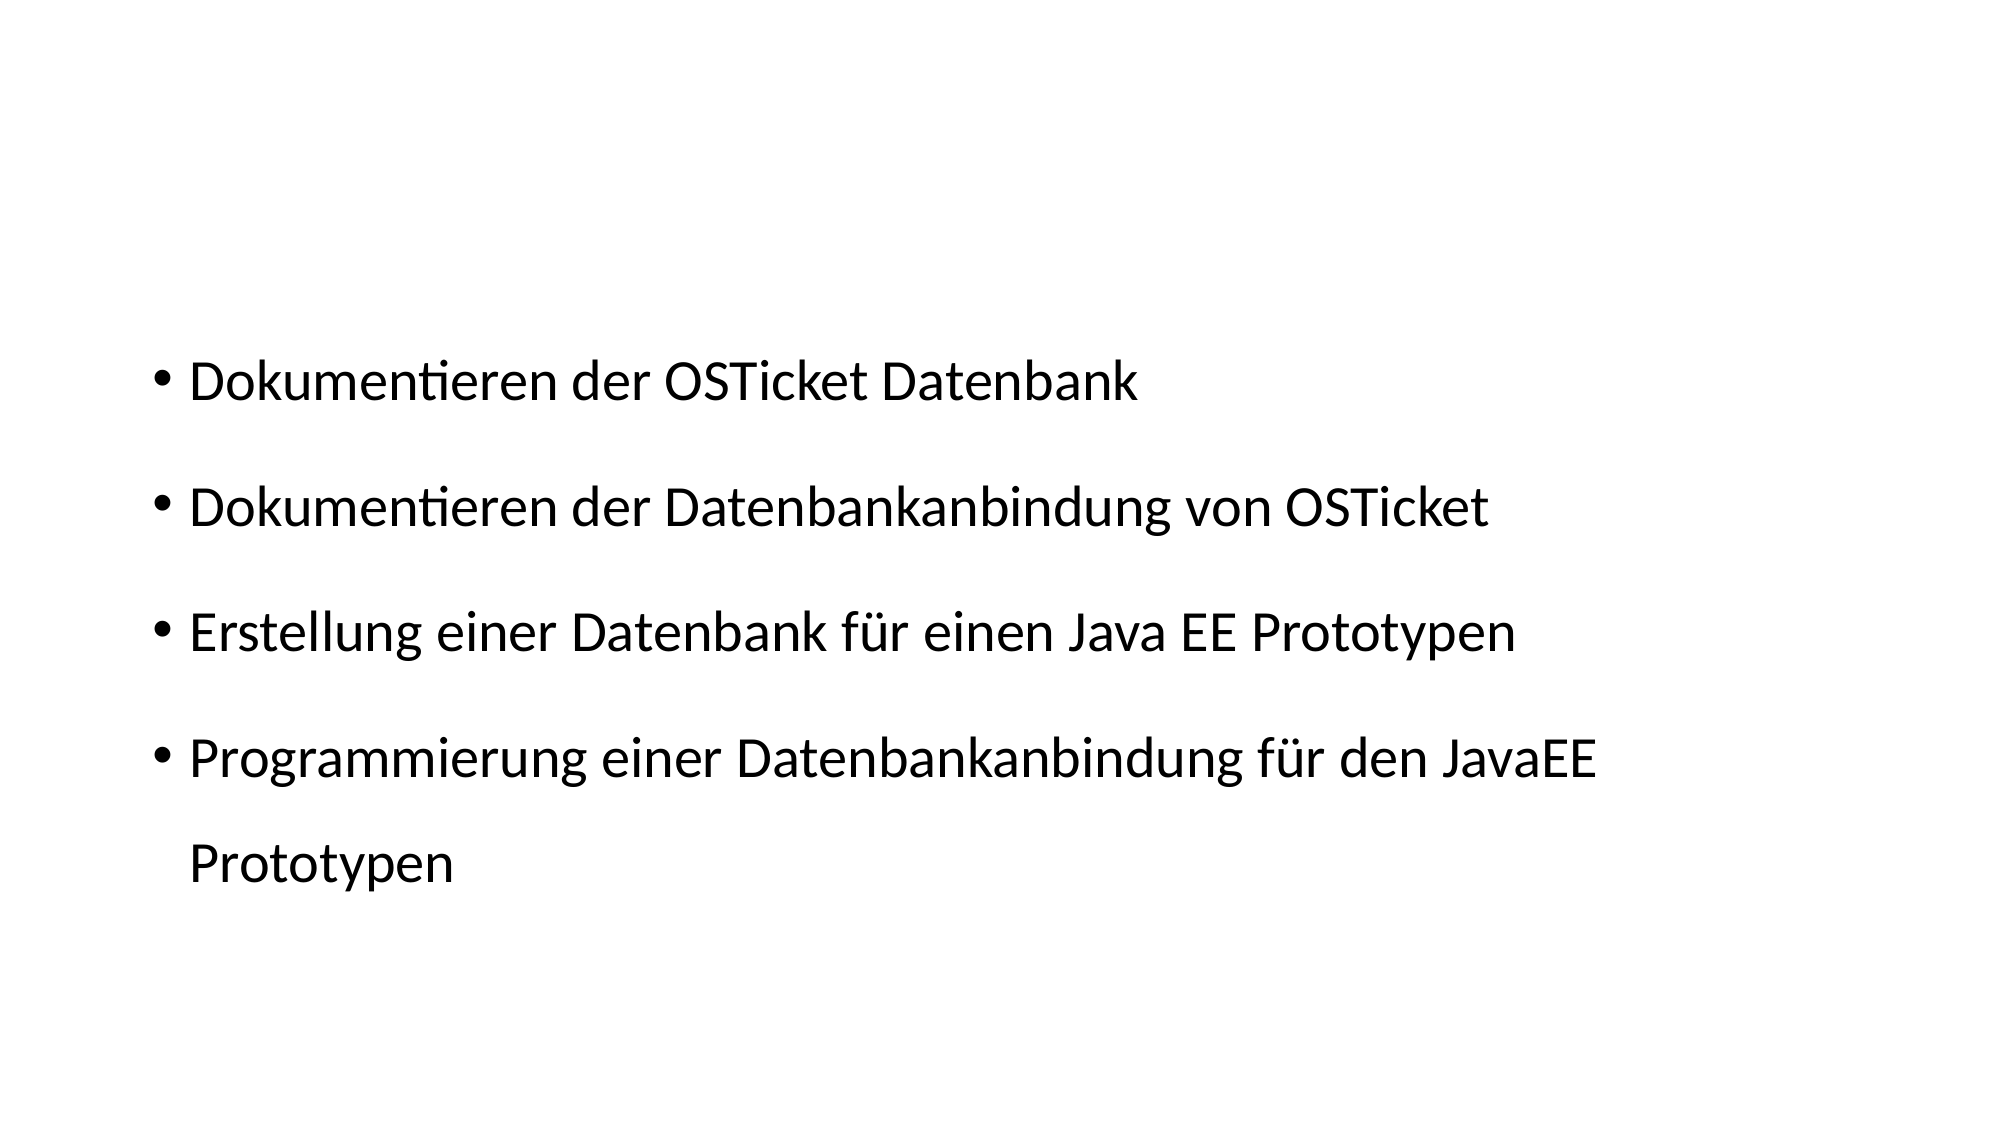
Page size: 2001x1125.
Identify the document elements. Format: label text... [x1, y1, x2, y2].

list Dokumentieren der OSTicket Datenbank Dokumentieren der Datenbankanbindung von OSTicket Erstellung einer Datenbank für einen Java EE Prototypen Programmierung einer Datenbankanbindung für den JavaEE Prototypen [137, 299, 1863, 1014]
